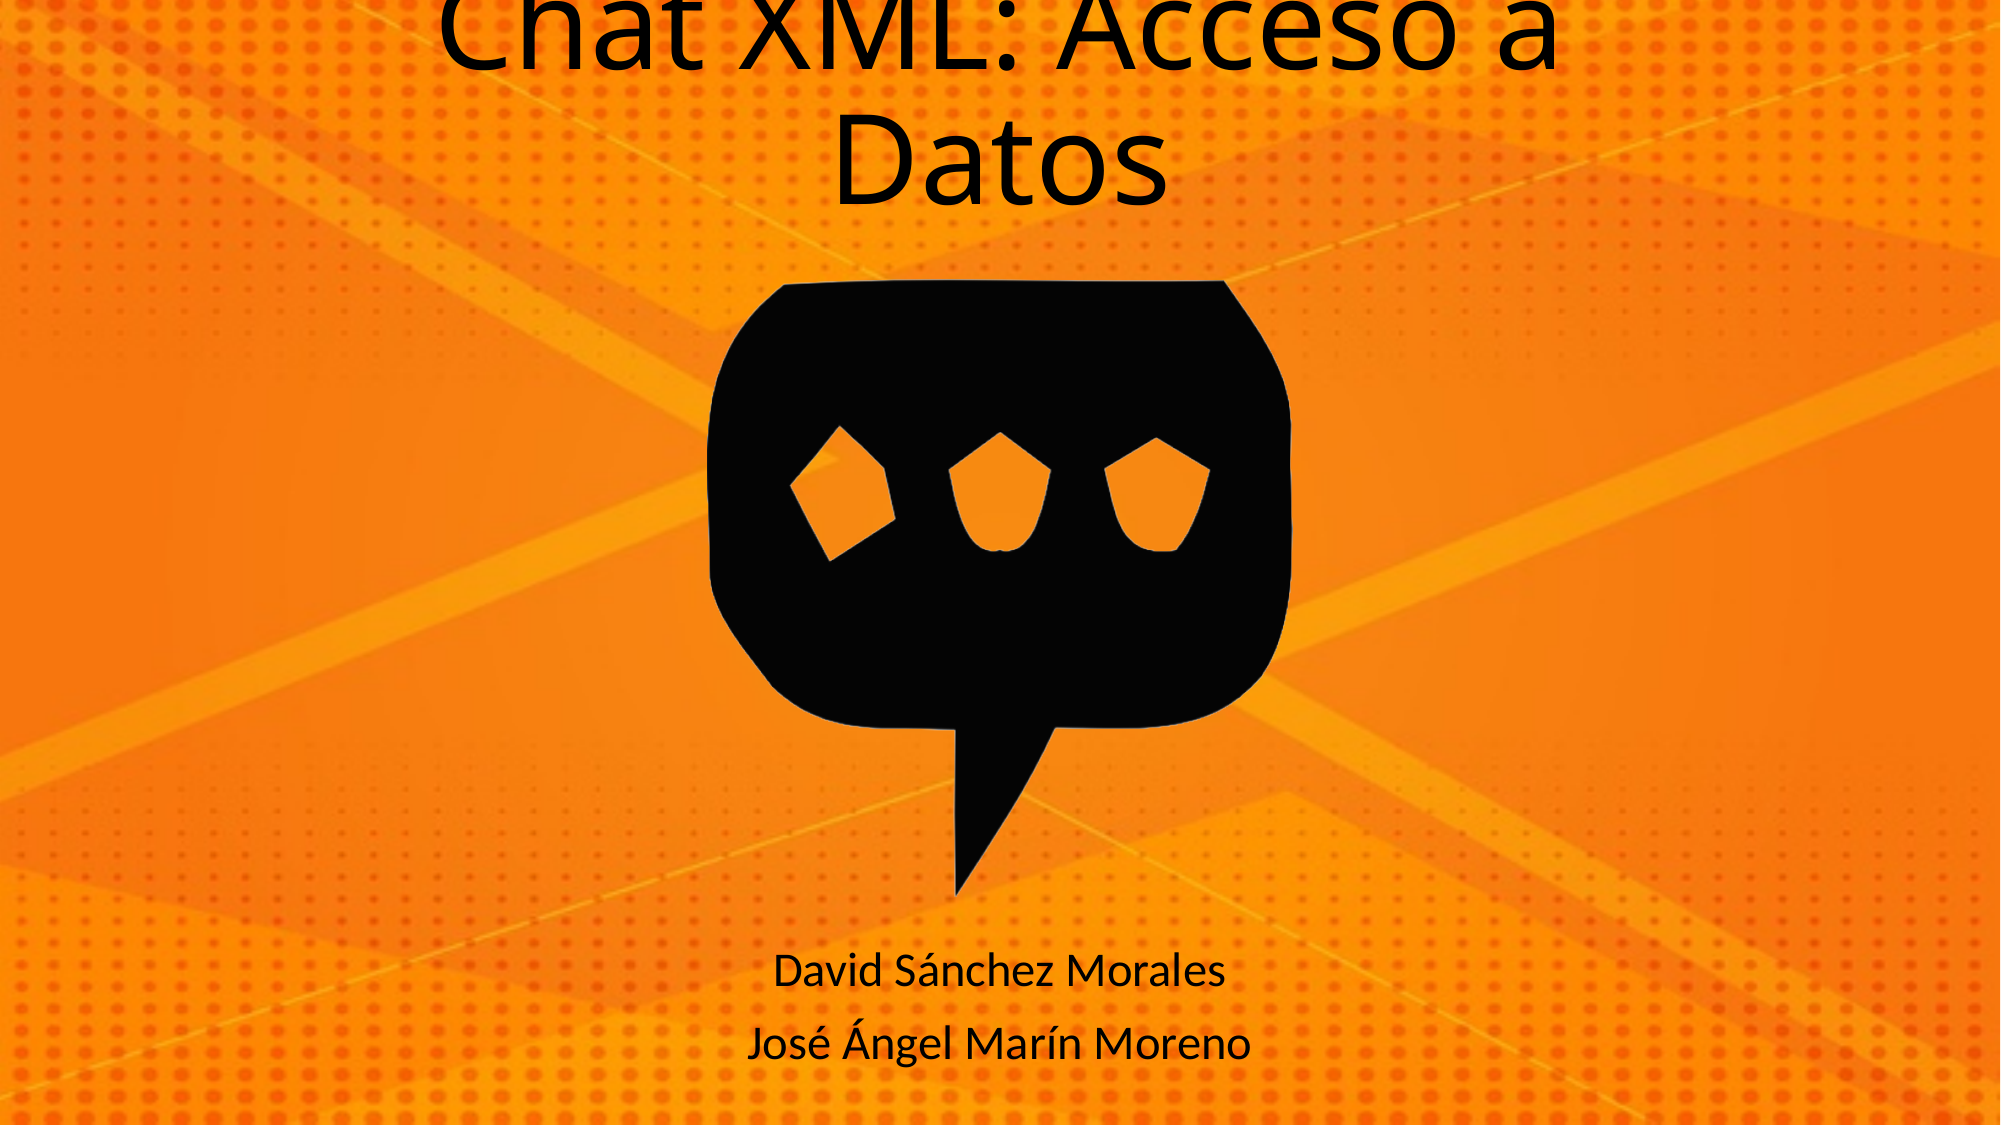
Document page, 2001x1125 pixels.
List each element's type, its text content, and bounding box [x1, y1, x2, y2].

picture [0, 0, 2001, 1125]
title Chat XML: Acceso a Datos [249, 69, 1750, 240]
subtitle David Sánchez Morales José Ángel Marín Moreno [249, 937, 1750, 1079]
